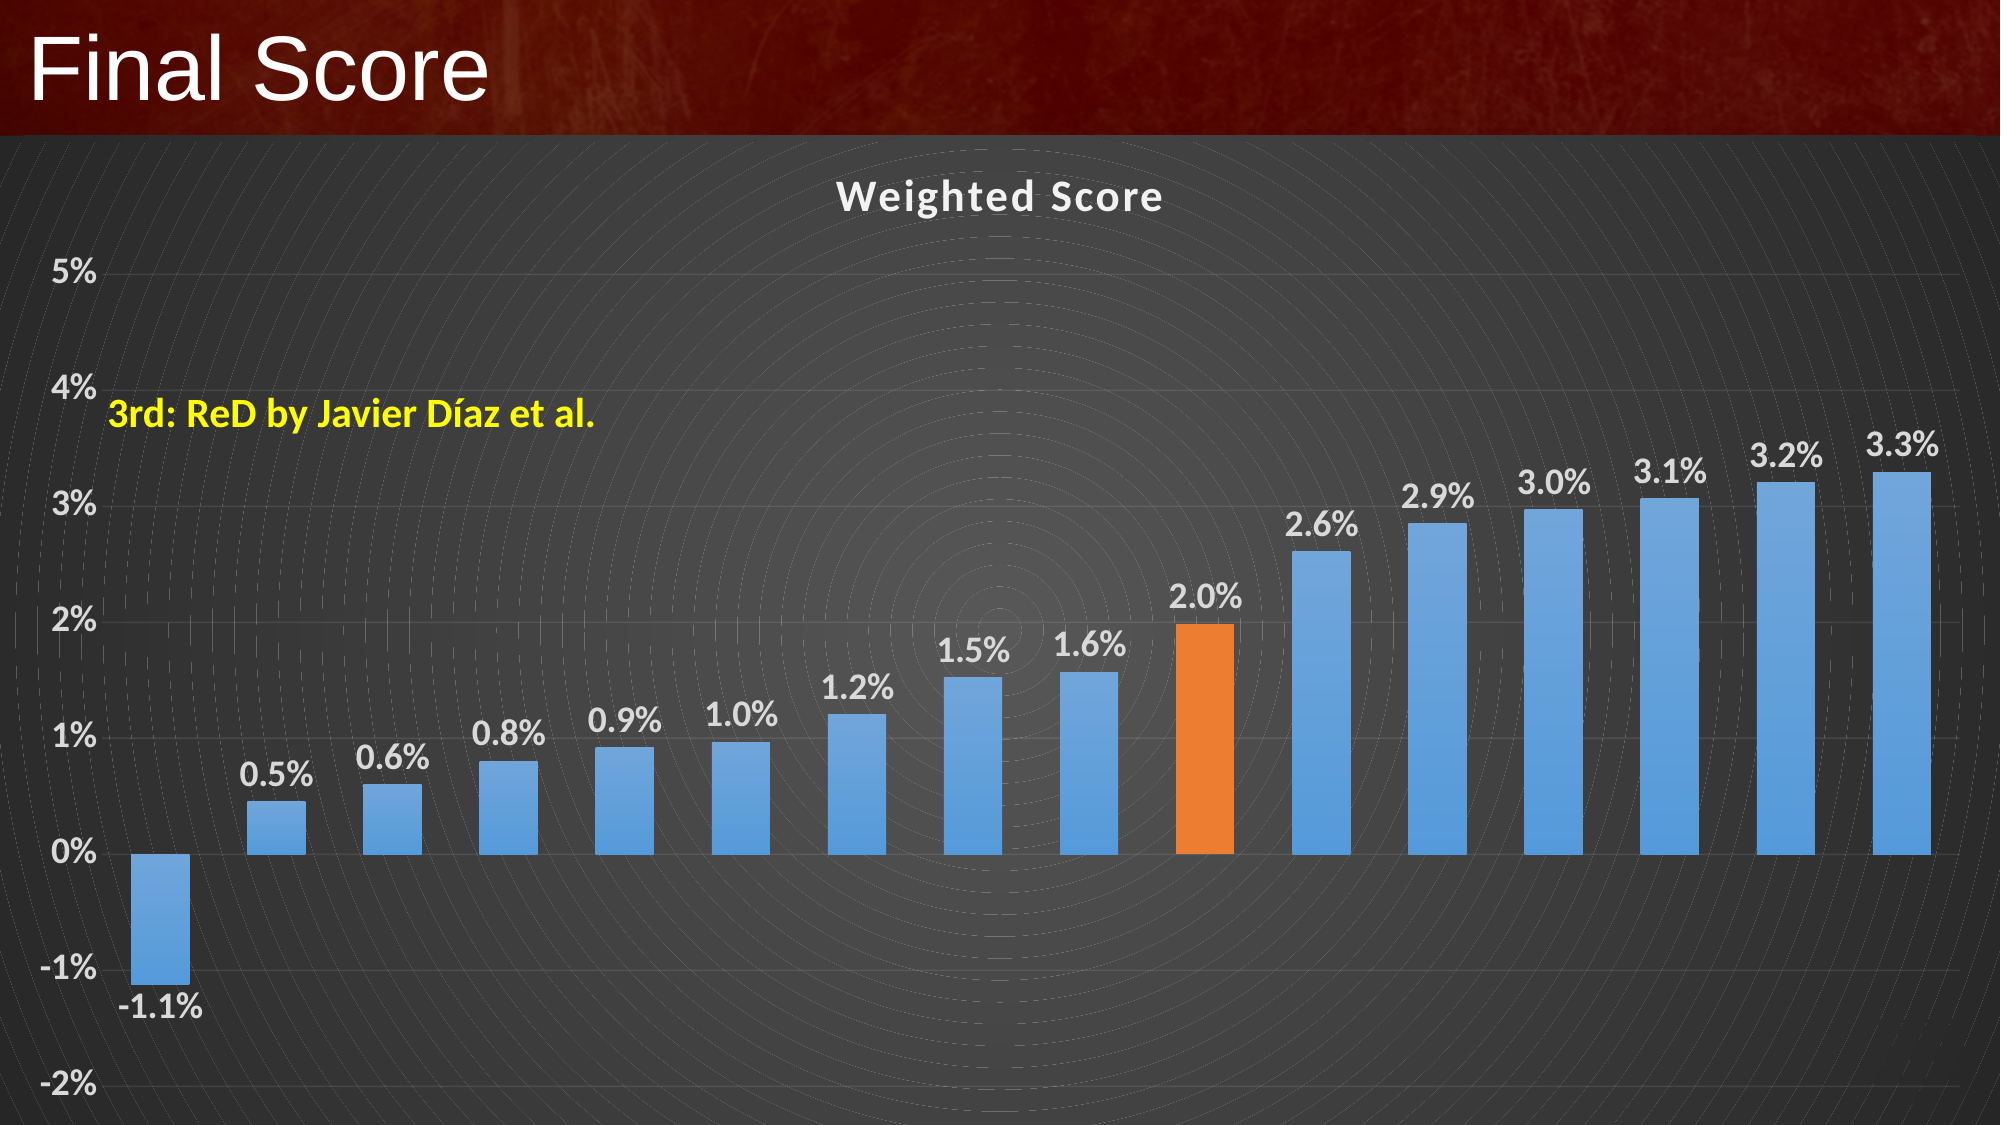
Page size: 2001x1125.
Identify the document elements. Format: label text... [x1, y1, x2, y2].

chart [0, 135, 2000, 1125]
title Final Score [12, 5, 1988, 135]
picture [0, 0, 2000, 135]
